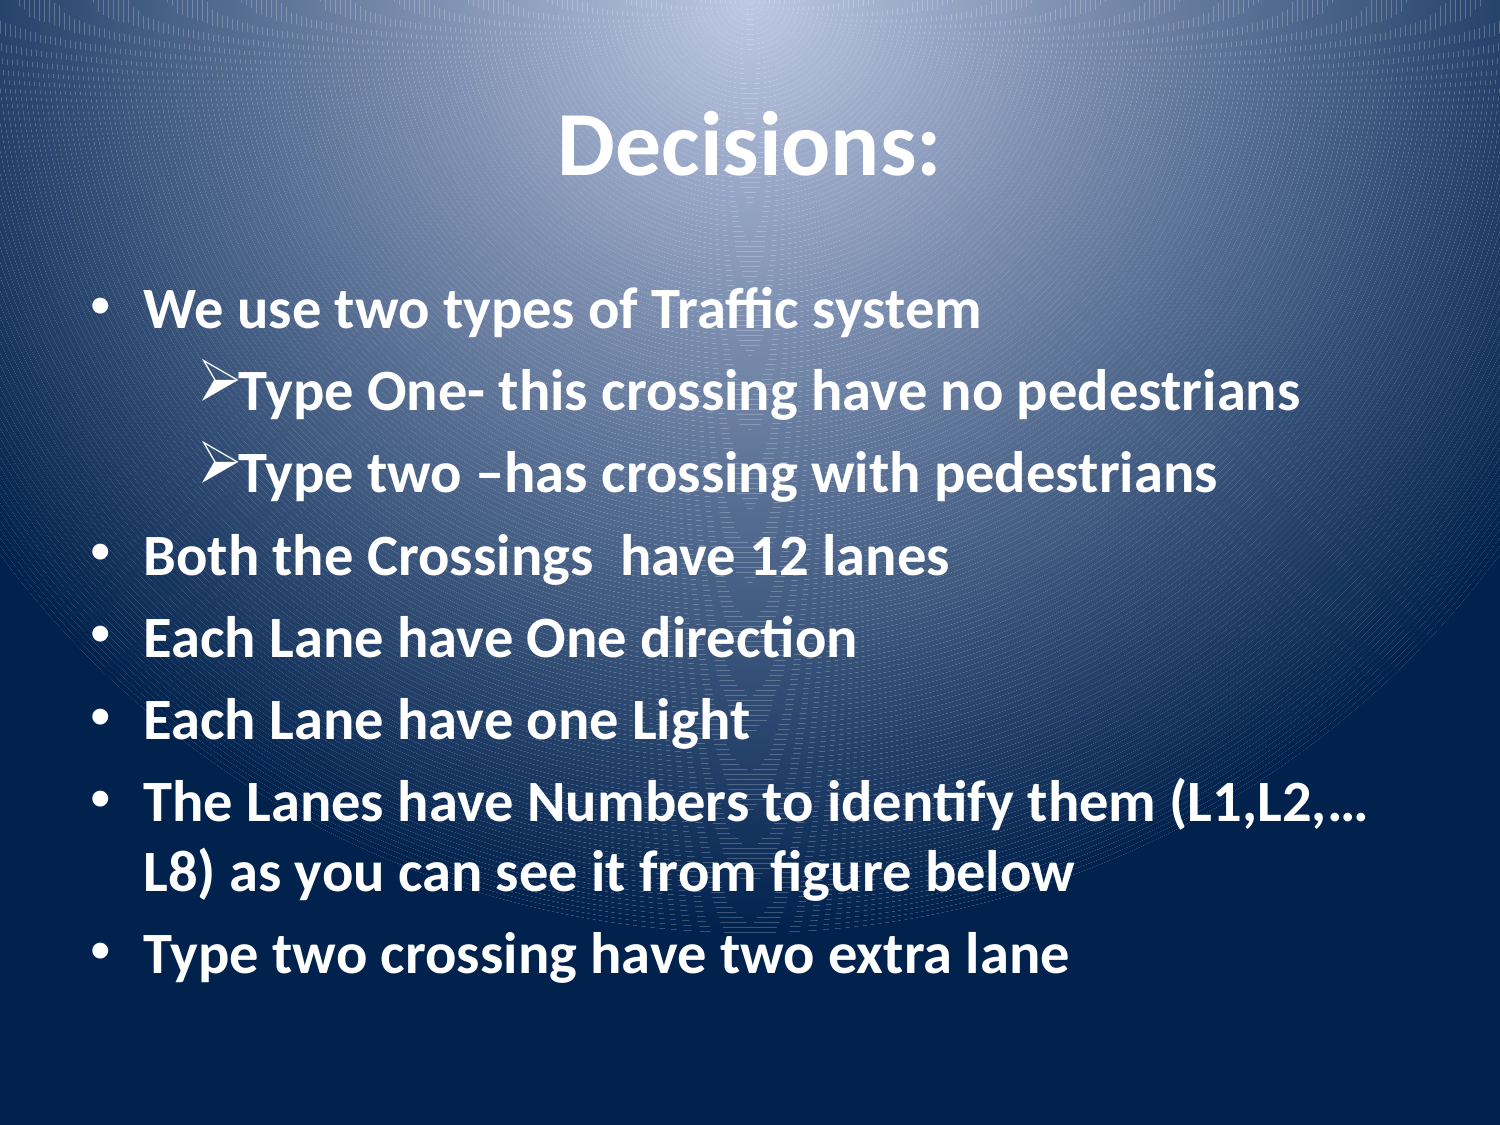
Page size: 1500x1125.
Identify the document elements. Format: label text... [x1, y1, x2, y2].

list We use two types of Traffic system Type One- this crossing have no pedestrians Type two –has crossing with pedestrians Both the Crossings have 12 lanes Each Lane have One direction Each Lane have one Light The Lanes have Numbers to identify them (L1,L2,…L8) as you can see it from figure below Type two crossing have two extra lane [75, 262, 1425, 1005]
title Decisions: [75, 45, 1425, 233]
